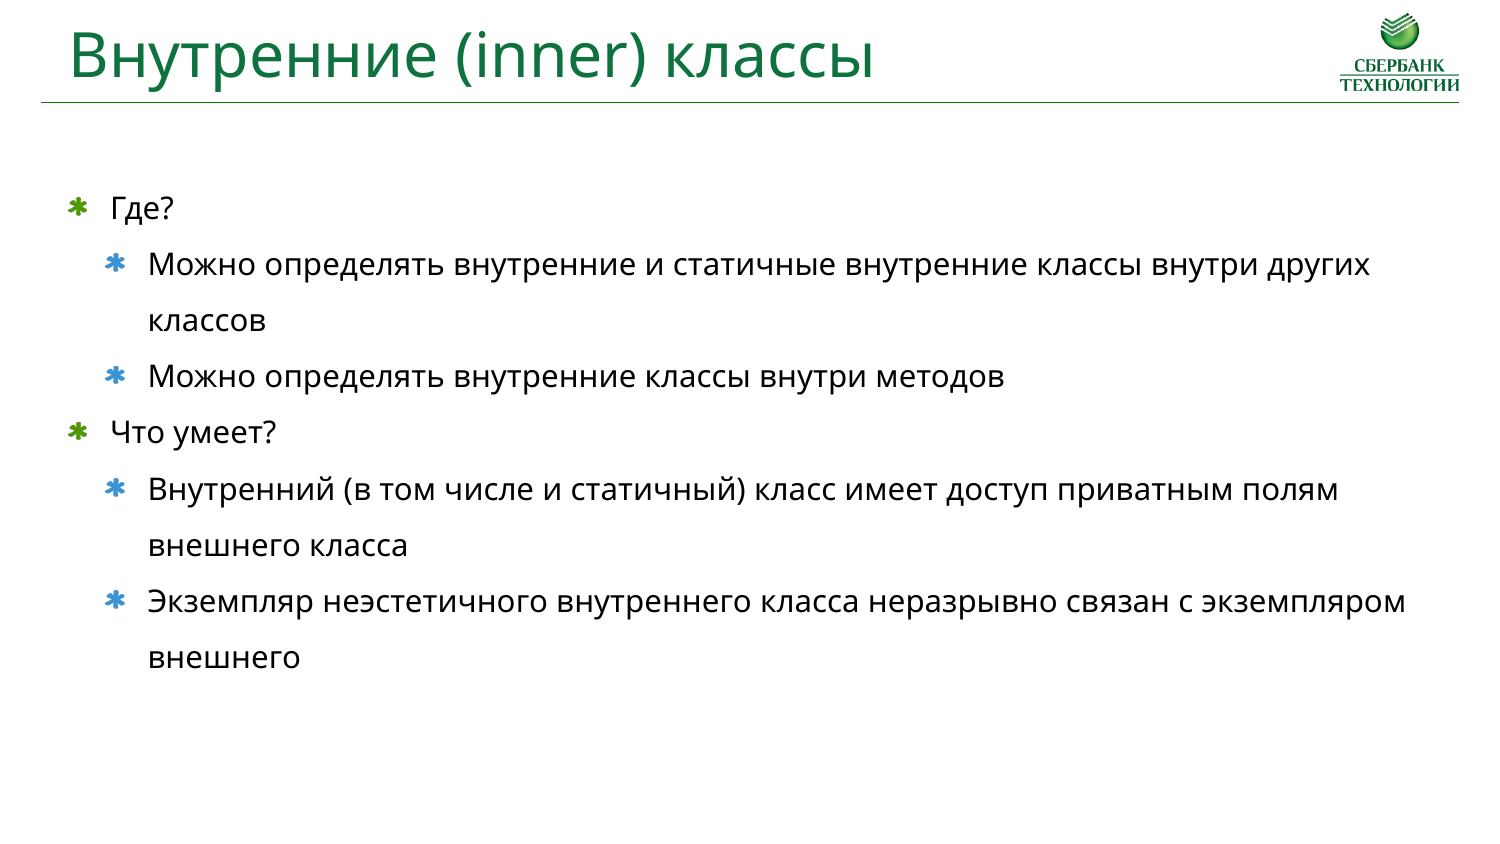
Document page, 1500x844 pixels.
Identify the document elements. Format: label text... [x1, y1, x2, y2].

picture [105, 253, 125, 272]
picture [1436, 13, 1459, 91]
picture [105, 478, 125, 497]
text_box Где? Можно определять внутренние и статичные внутренние классы внутри других классов Можно определять внутренние классы внутри методов Что умеет? Внутренний (в том числе и статичный) класс имеет доступ приватным полям внешнего класса Экземпляр неэстетичного внутреннего класса неразрывно связан с экземпляром внешнего [64, 164, 1436, 679]
text_box Внутренние (inner) классы [64, 10, 1436, 94]
picture [68, 197, 87, 216]
picture [105, 590, 125, 609]
picture [105, 366, 125, 384]
picture [68, 422, 87, 440]
